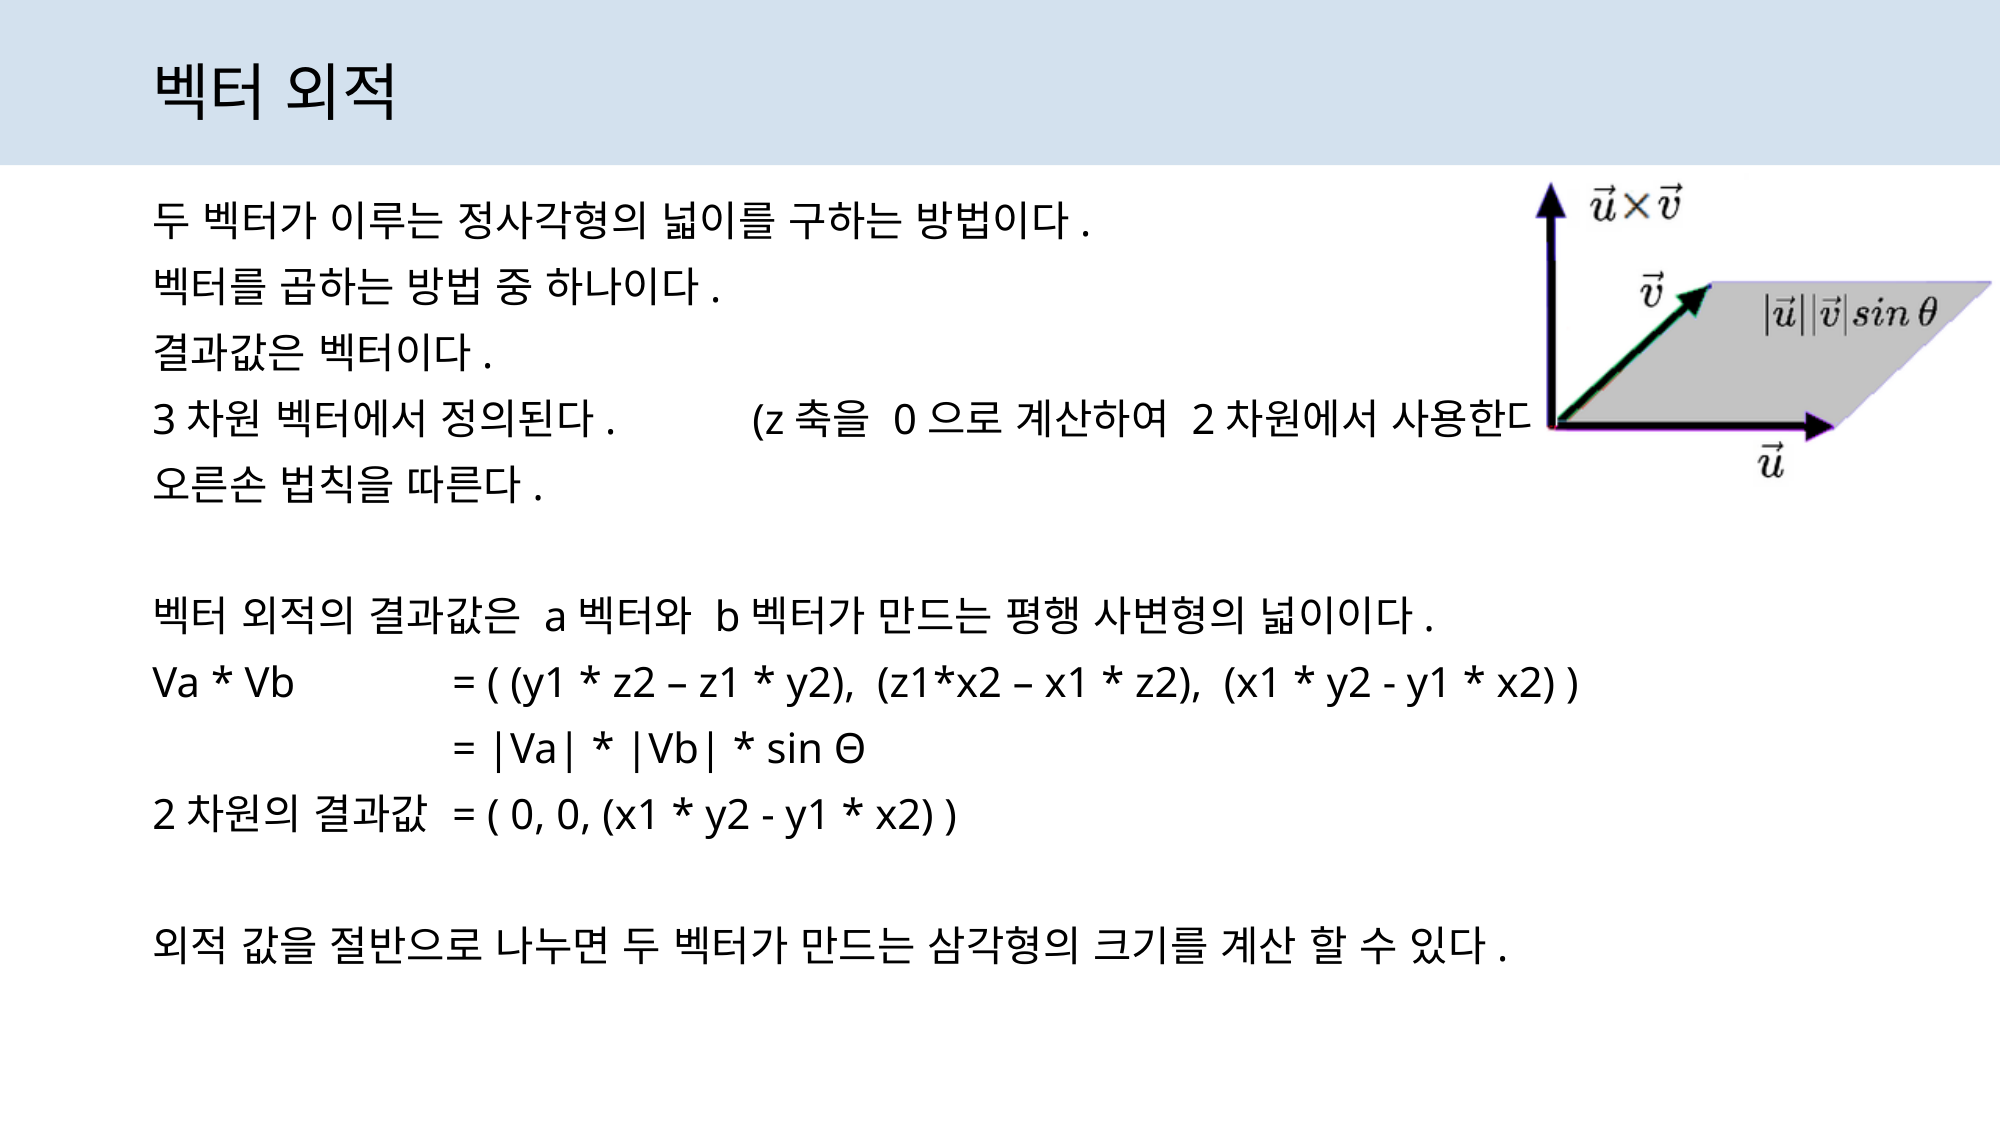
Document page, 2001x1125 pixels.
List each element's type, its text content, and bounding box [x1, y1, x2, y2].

list 두 벡터가 이루는 정사각형의 넓이를 구하는 방법이다. 벡터를 곱하는 방법 중 하나이다. 결과값은 벡터이다. 3차원 벡터에서 정의된다. (z축을 0으로 계산하여 2차원에서 사용한다.) 오른손 법칙을 따른다. 벡터 외적의 결과값은 a벡터와 b벡터가 만드는 평행 사변형의 넓이이다. Va * Vb = ( (y1 * z2 – z1 * y2), (z1*x2 – x1 * z2), (x1 * y2 - y1 * x2) ) = |Va| * |Vb| * sin Θ 2차원의 결과값 = ( 0, 0, (x1 * y2 - y1 * x2) ) 외적 값을 절반으로 나누면 두 벡터가 만드는 삼각형의 크기를 계산 할 수 있다. [137, 193, 1863, 1090]
title 벡터 외적 [137, 59, 1863, 131]
picture [1531, 173, 2000, 487]
